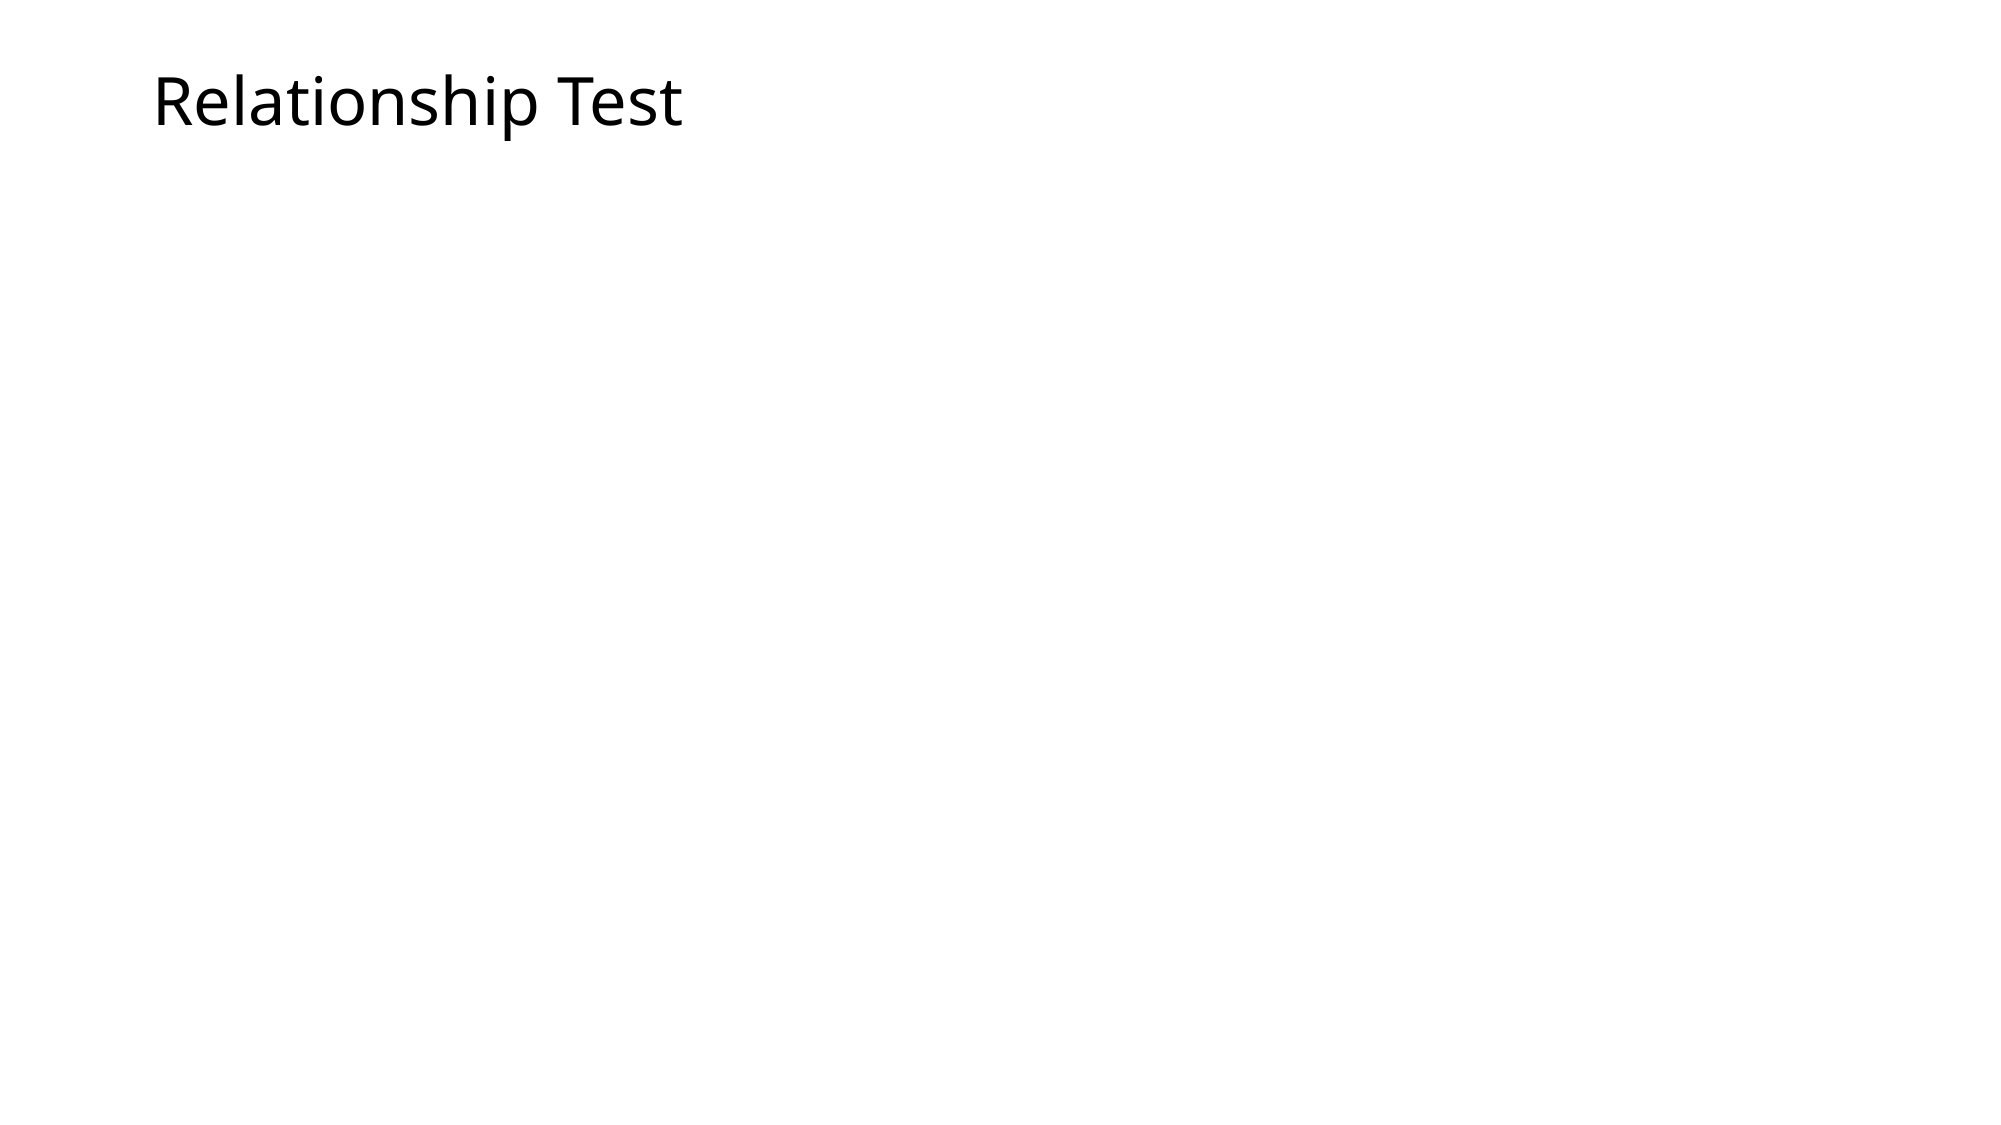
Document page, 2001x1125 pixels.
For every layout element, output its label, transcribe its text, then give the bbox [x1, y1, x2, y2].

title Relationship Test [137, 59, 1863, 147]
